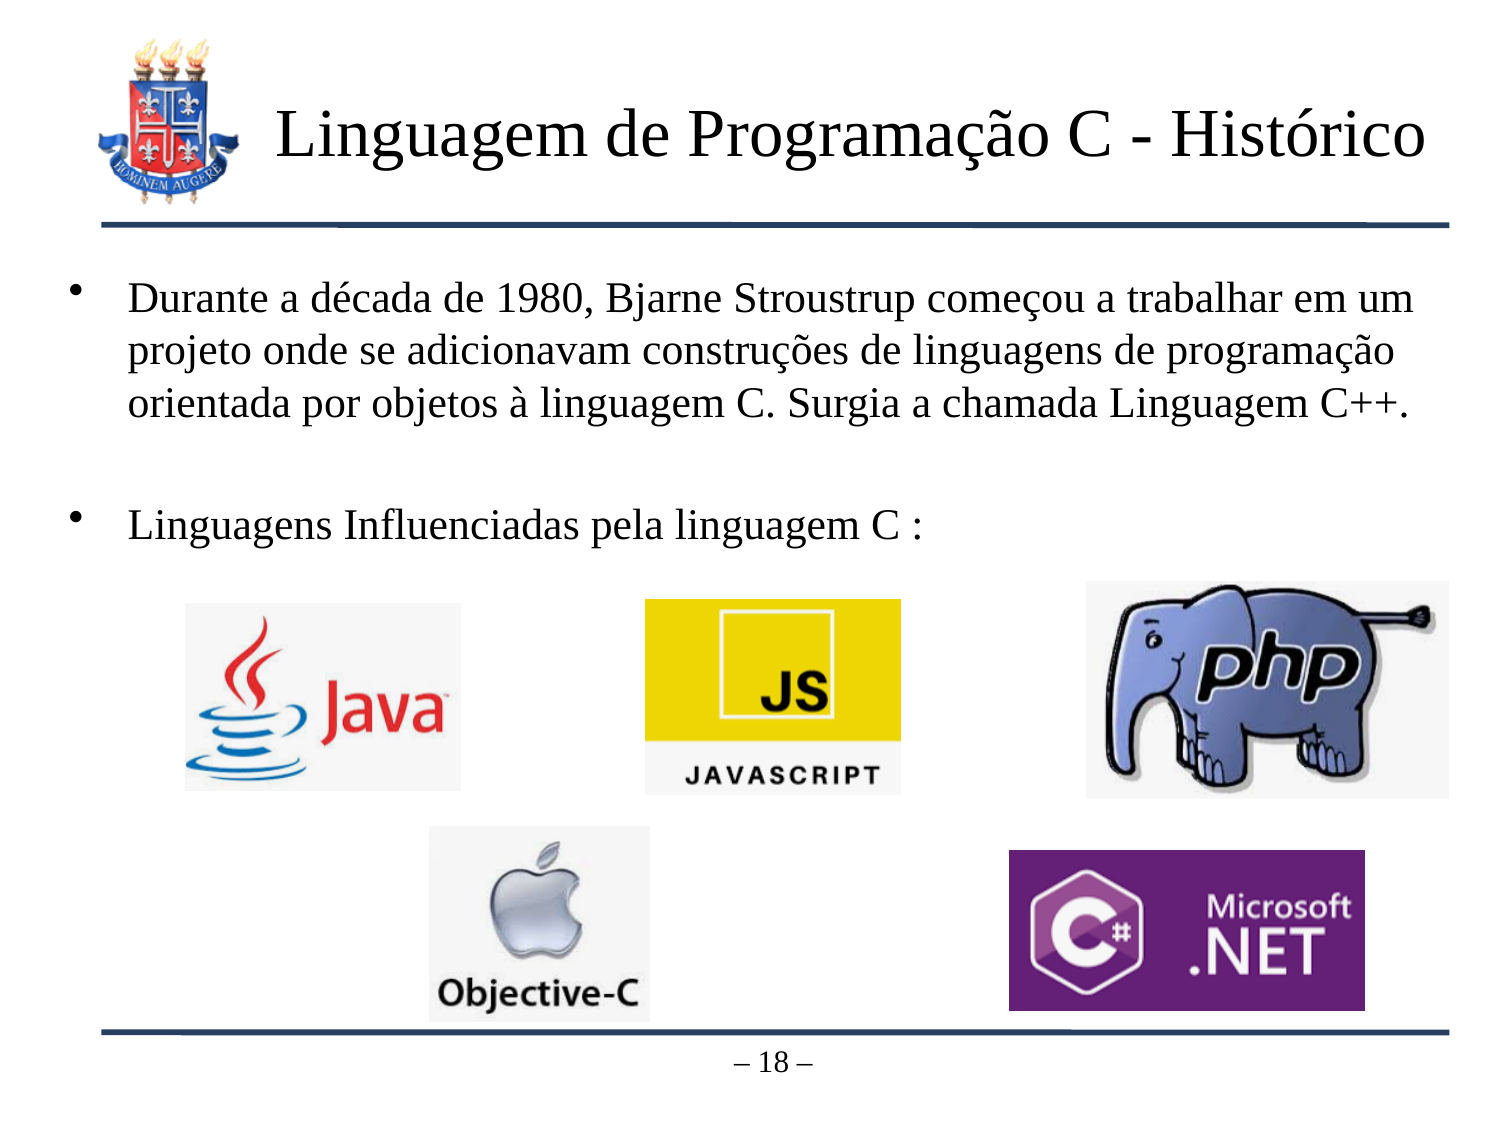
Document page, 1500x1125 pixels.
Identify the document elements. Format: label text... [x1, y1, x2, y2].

list Durante a década de 1980, Bjarne Stroustrup começou a trabalhar em um projeto onde se adicionavam construções de linguagens de programação orientada por objetos à linguagem C. Surgia a chamada Linguagem C++. Linguagens Influenciadas pela linguagem C : [52, 226, 1471, 587]
picture [97, 27, 246, 209]
picture [645, 599, 902, 796]
title Linguagem de Programação C - Histórico [241, 47, 1471, 210]
picture [429, 825, 650, 1022]
slide_number – 18 – [598, 1033, 949, 1113]
picture [184, 603, 461, 791]
picture [1085, 580, 1449, 800]
picture [1009, 849, 1365, 1012]
